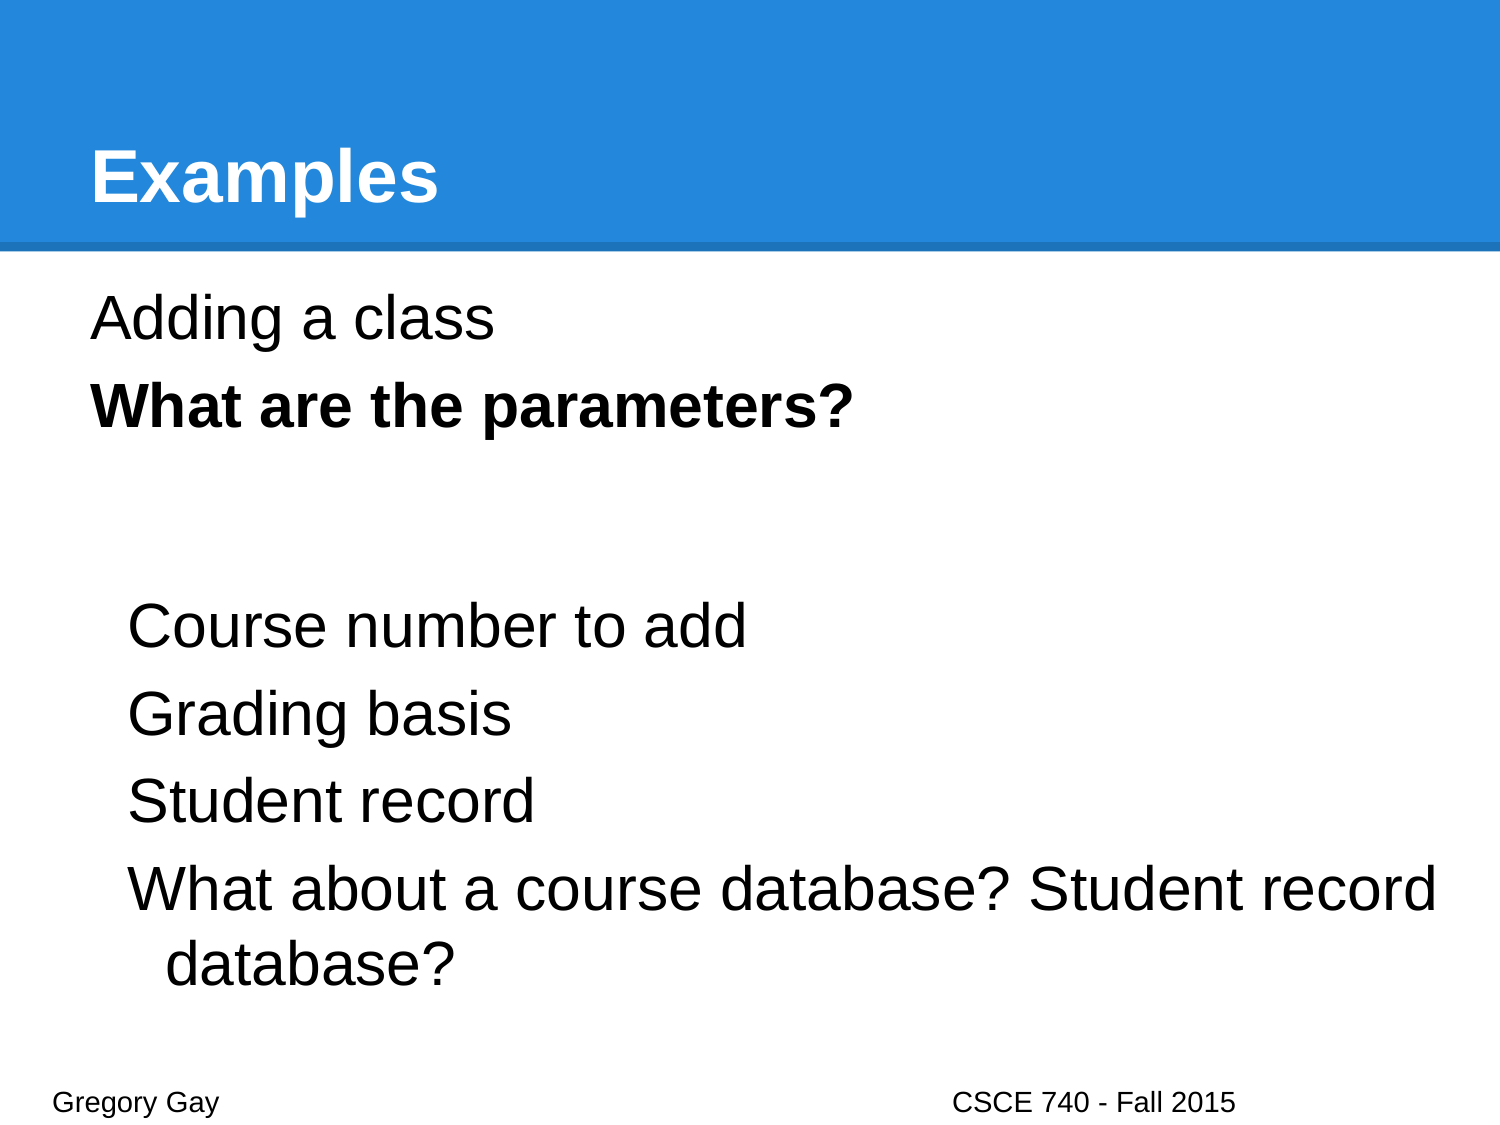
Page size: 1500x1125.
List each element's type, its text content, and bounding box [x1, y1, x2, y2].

title Examples [75, 45, 1425, 233]
list Adding a class What are the parameters? [75, 262, 1476, 559]
list Course number to add Grading basis Student record What about a course database? Student record database? [75, 570, 1476, 867]
text_box Gregory Gay CSCE 740 - Fall 2015 41 [37, 1068, 1463, 1114]
